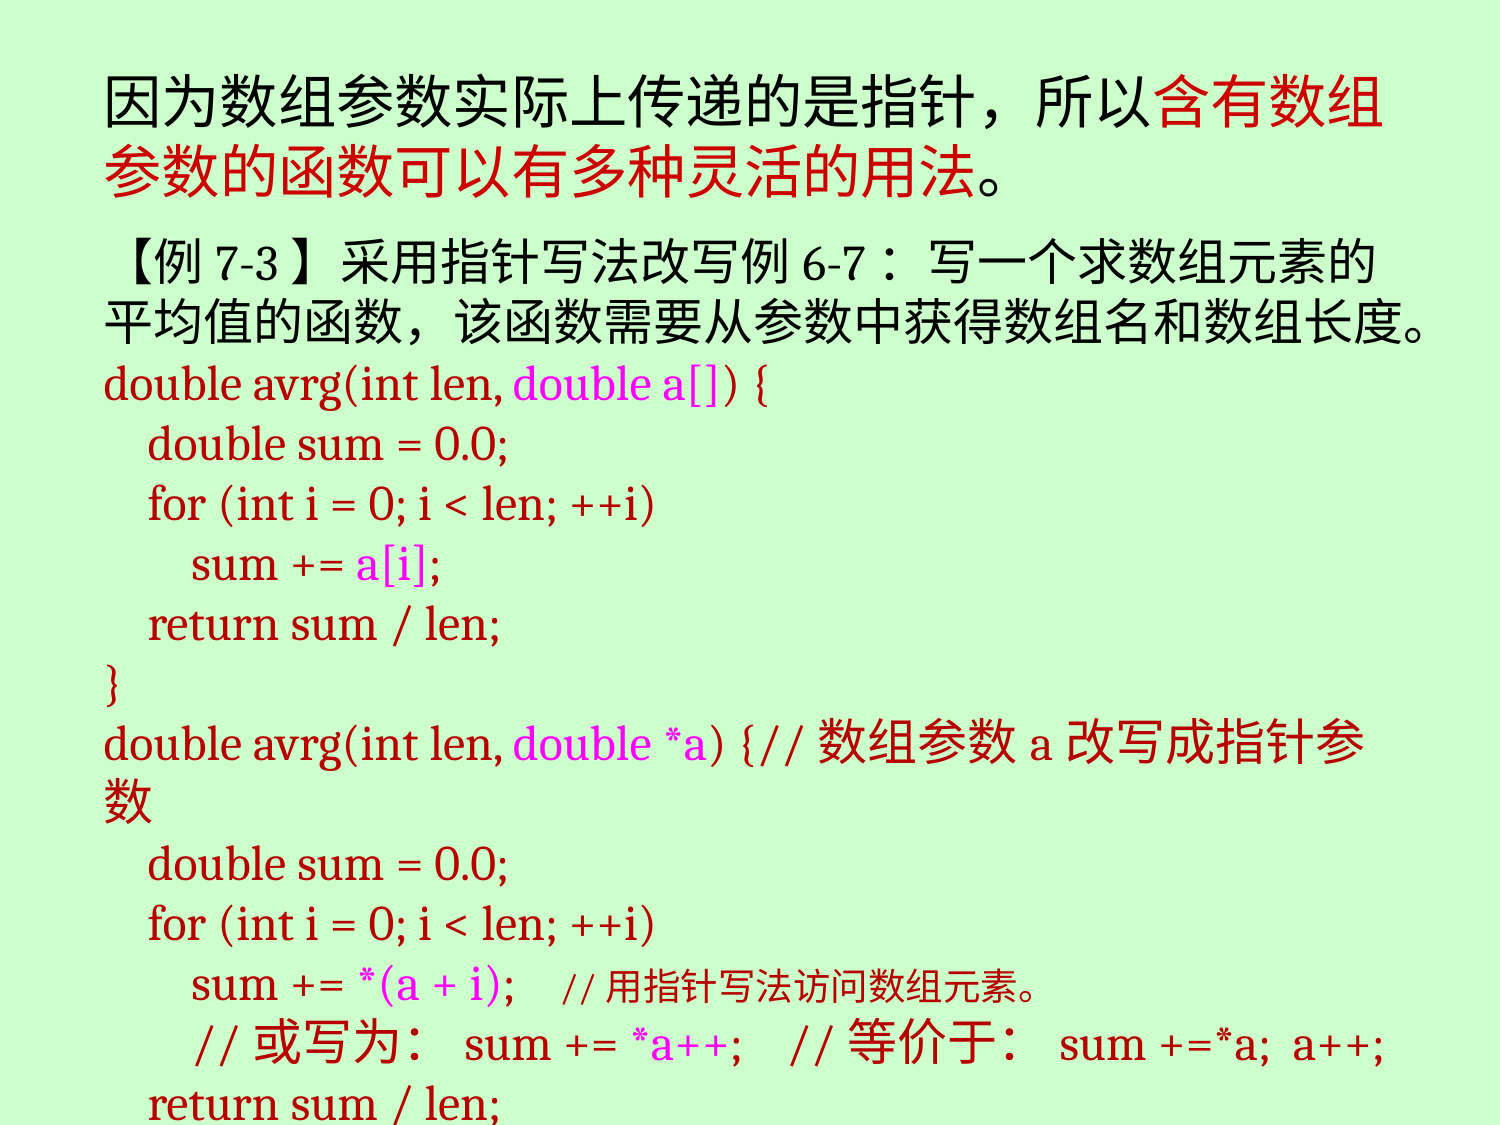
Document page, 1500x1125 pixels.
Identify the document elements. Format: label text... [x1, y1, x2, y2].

list 因为数组参数实际上传递的是指针，所以含有数组参数的函数可以有多种灵活的用法。 【例7-3】采用指针写法改写例6-7：写一个求数组元素的平均值的函数，该函数需要从参数中获得数组名和数组长度。 double avrg(int len, double a[]) { double sum = 0.0; for (int i = 0; i < len; ++i) sum += a[i]; return sum / len; } double avrg(int len, double *a) {//数组参数a改写成指针参数 double sum = 0.0; for (int i = 0; i < len; ++i) sum += *(a + i); //用指针写法访问数组元素。 //或写为：sum += *a++; //等价于：sum +=*a; a++; return sum / len; } [88, 57, 1424, 1125]
slide_number [1074, 1046, 1426, 1103]
